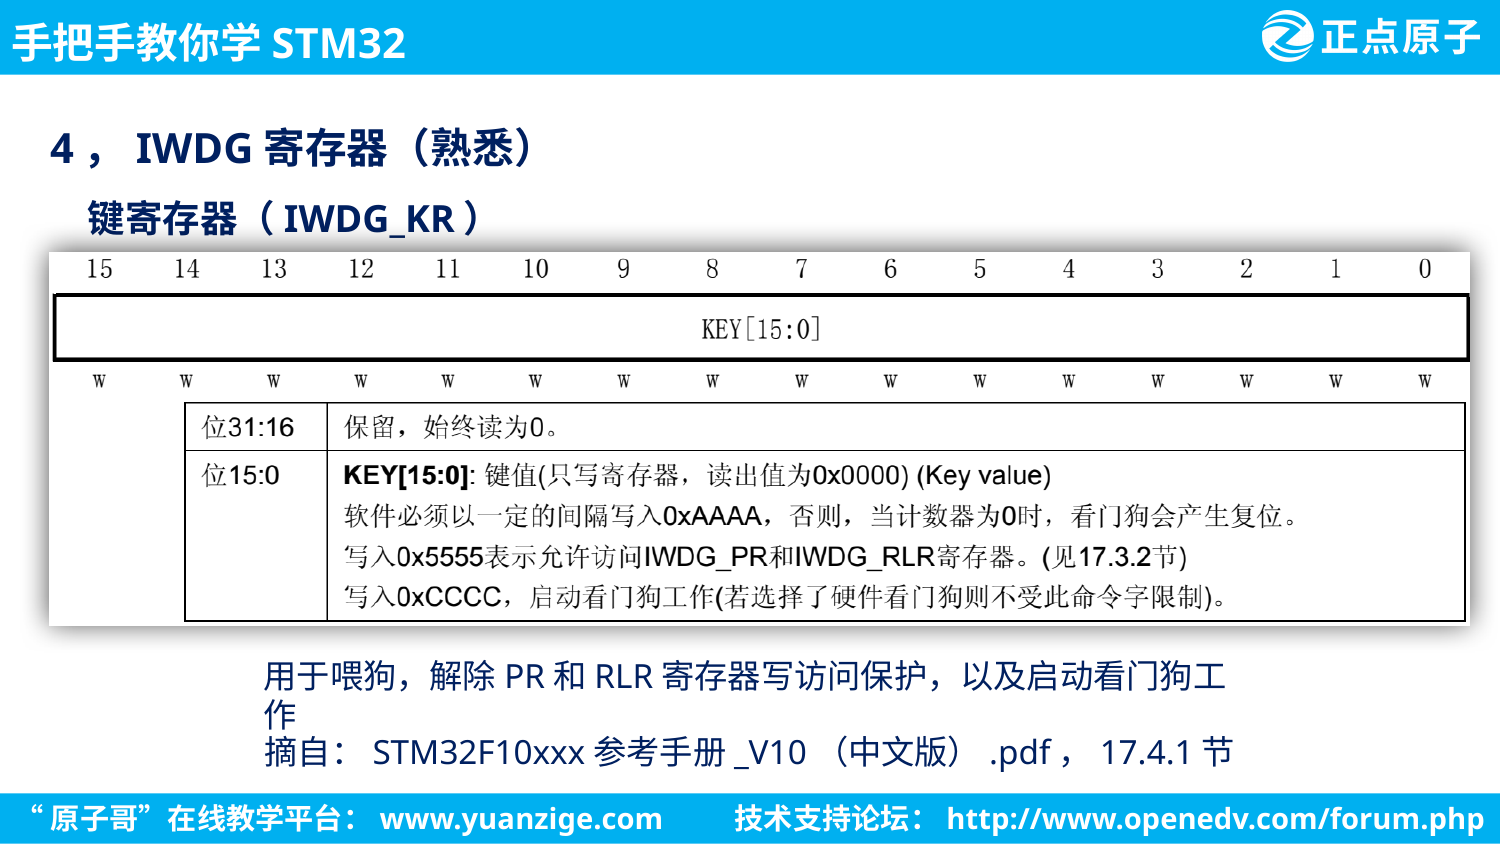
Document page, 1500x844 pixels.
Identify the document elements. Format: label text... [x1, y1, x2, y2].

picture [1445, 21, 1479, 54]
picture [1322, 21, 1357, 52]
text_box 手把手教你学STM32 [0, 0, 967, 75]
picture [1431, 44, 1438, 52]
text_box 技术支持论坛：http://www.openedv.com/forum.php [544, 793, 1500, 843]
text_box 摘自：STM32F10xxx参考手册_V10（中文版）.pdf，17.4.1节 [250, 742, 1250, 779]
picture [1364, 45, 1370, 53]
text_box “原子哥”在线教学平台：www.yuanzige.com [0, 793, 544, 843]
picture [1267, 11, 1313, 45]
text_box 用于喂狗，解除PR和RLR寄存器写访问保护，以及启动看门狗工作 [248, 647, 1270, 742]
picture [1263, 27, 1307, 61]
picture [1412, 44, 1418, 52]
text_box 4，IWDG寄存器（熟悉） [42, 93, 829, 176]
text_box [0, 0, 1500, 76]
picture [49, 252, 1470, 626]
picture [1367, 18, 1396, 42]
picture [1391, 45, 1397, 53]
picture [1404, 20, 1438, 54]
text_box 键寄存器（IWDG_KR） [79, 168, 1047, 228]
